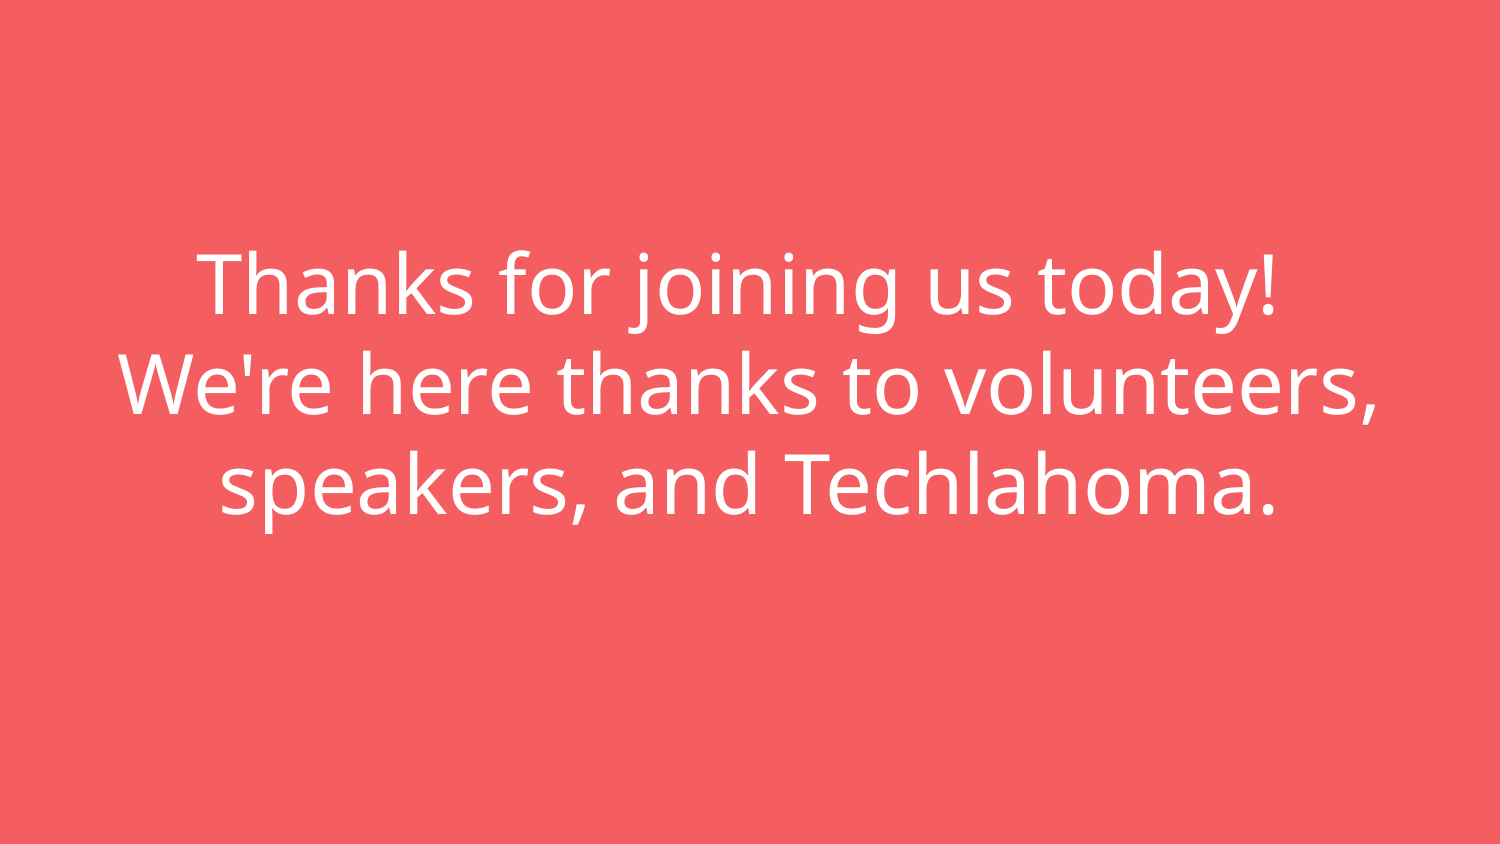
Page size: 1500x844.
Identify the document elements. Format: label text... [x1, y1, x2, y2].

title Thanks for joining us today! We're here thanks to volunteers, speakers, and Techlahoma. [83, 233, 1417, 529]
